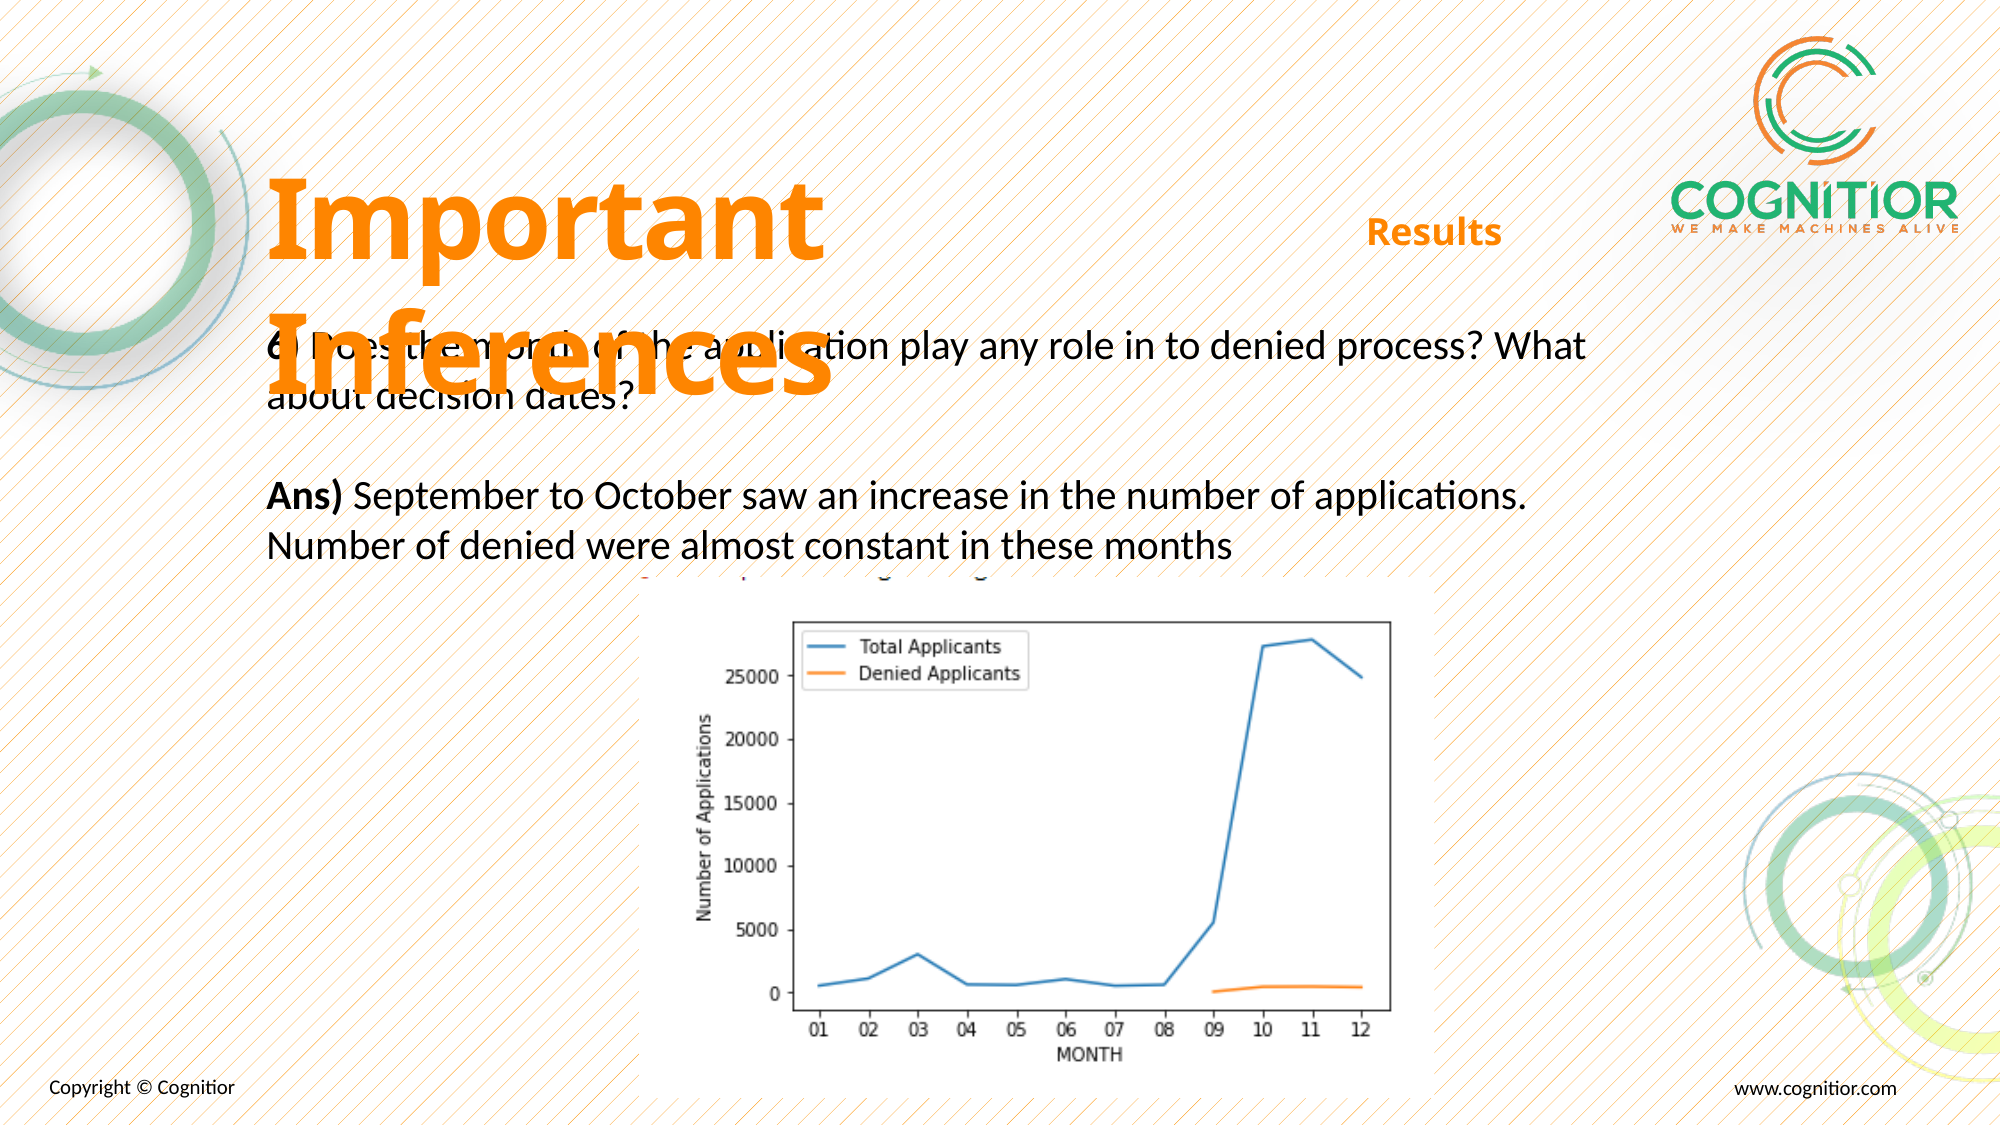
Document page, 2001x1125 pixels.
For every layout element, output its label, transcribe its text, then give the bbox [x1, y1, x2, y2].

text_box Copyright © Cognitior [34, 1066, 251, 1106]
text_box 6) Does the month of the application play any role in to denied process? What about decision dates? Ans) September to October saw an increase in the number of applications. Number of denied were almost constant in these months [251, 310, 1684, 575]
picture [638, 577, 1435, 1098]
text_box Results [1351, 200, 1518, 261]
picture [0, 30, 288, 401]
picture [1716, 765, 2000, 1091]
text_box Important Inferences [251, 139, 1385, 425]
text_box www.cognitior.com [1719, 1067, 1913, 1108]
picture [1639, 0, 1993, 313]
